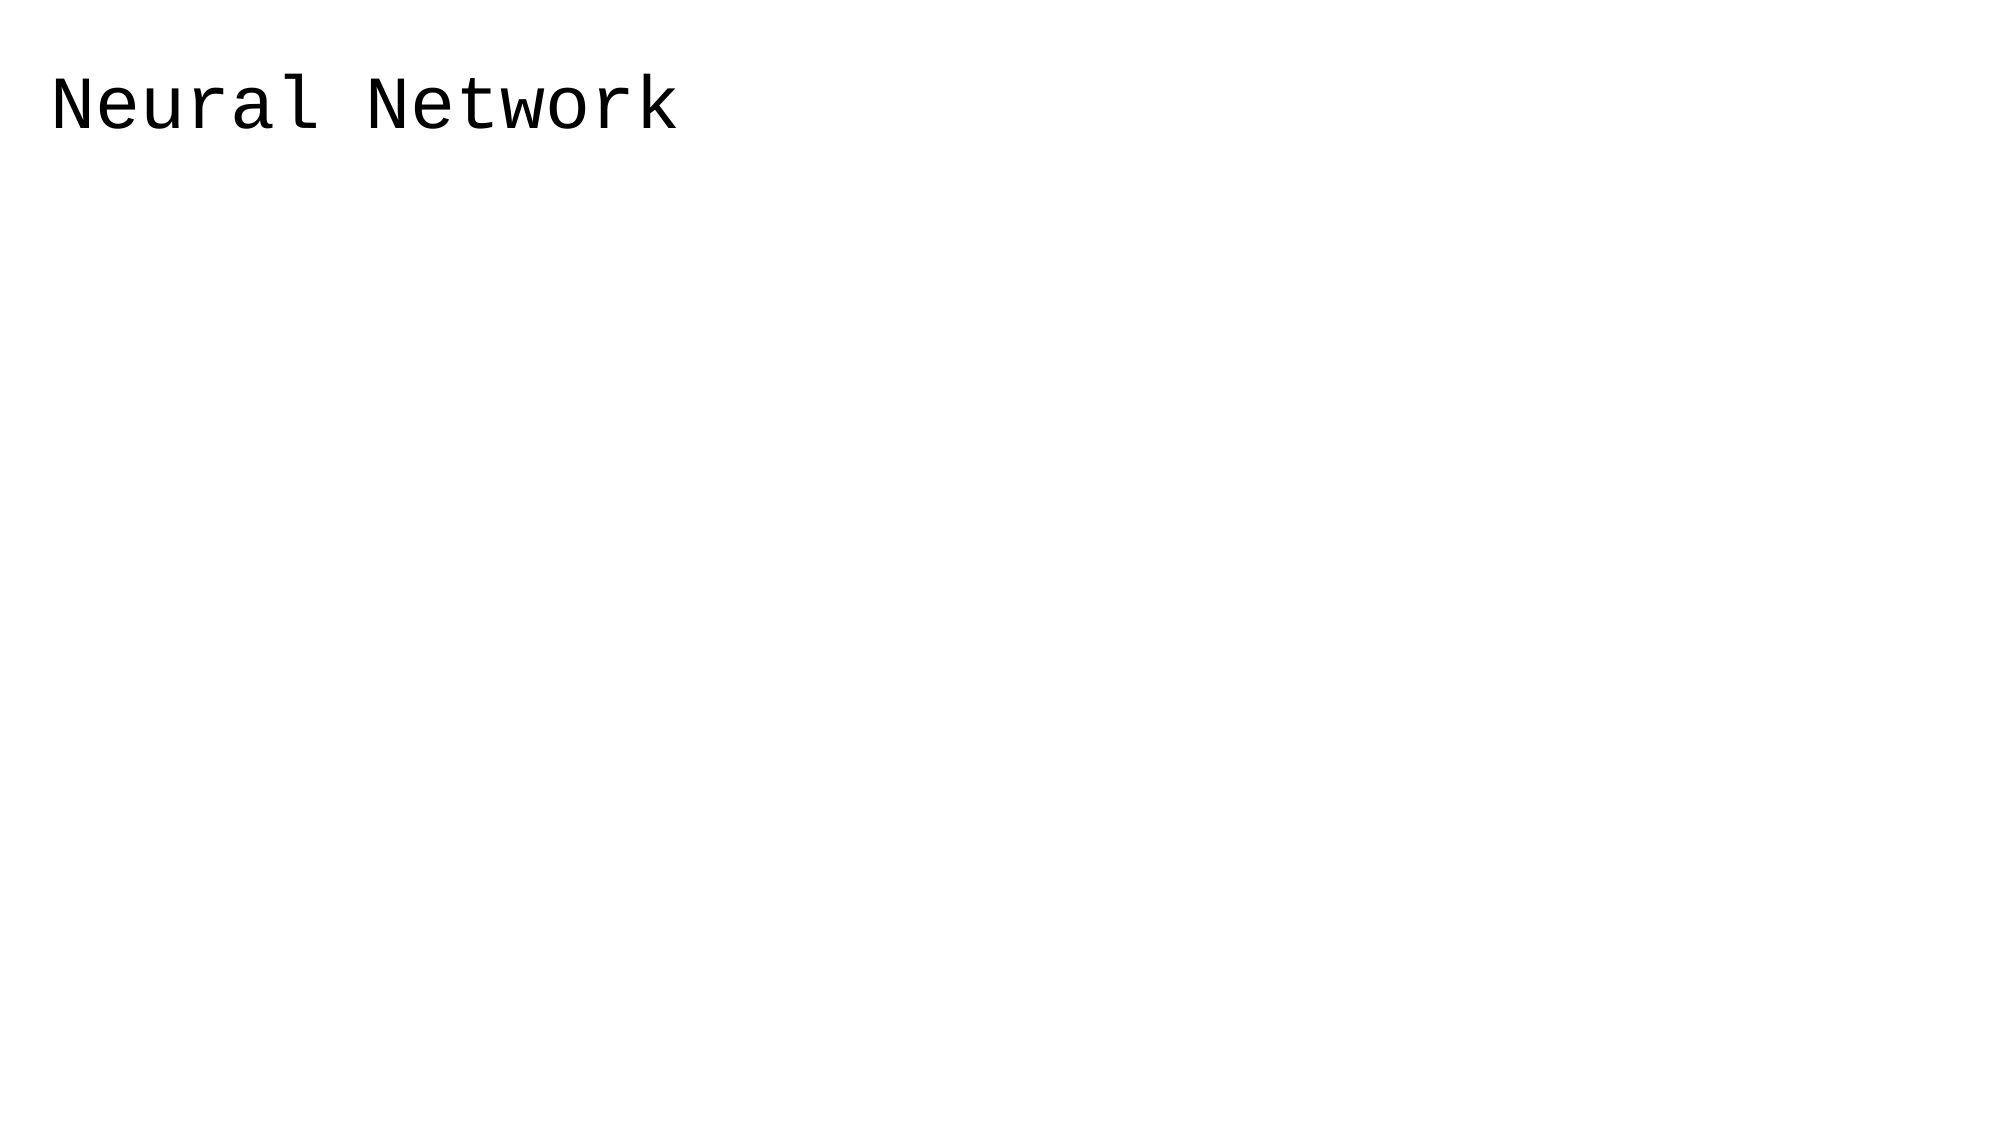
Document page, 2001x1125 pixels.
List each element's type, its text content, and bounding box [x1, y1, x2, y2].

title Neural Network [35, 22, 1965, 187]
